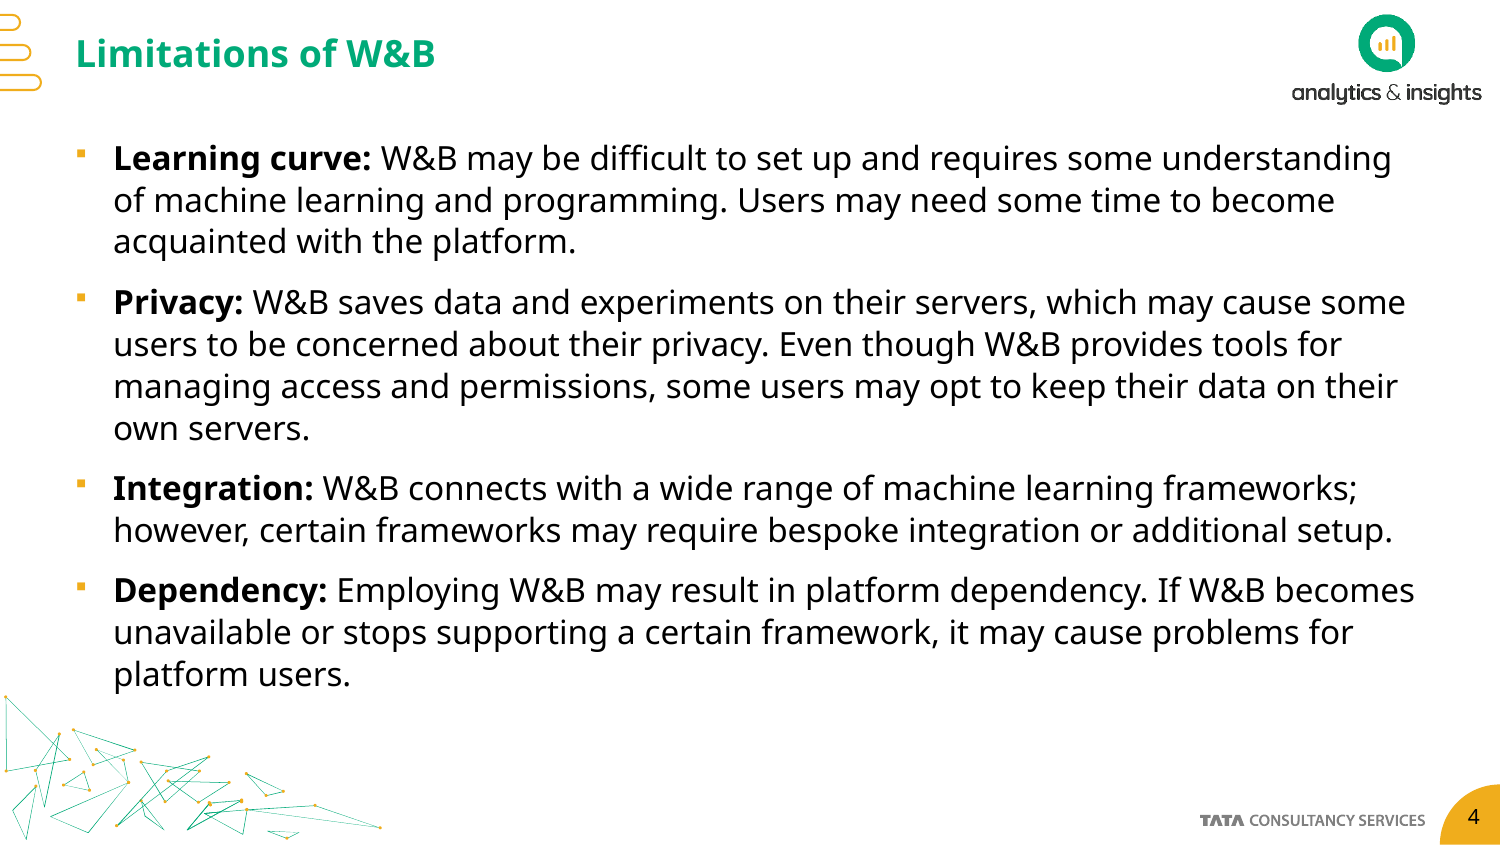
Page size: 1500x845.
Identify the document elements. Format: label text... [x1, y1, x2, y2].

list Learning curve: W&B may be difficult to set up and requires some understanding of machine learning and programming. Users may need some time to become acquainted with the platform. Privacy: W&B saves data and experiments on their servers, which may cause some users to be concerned about their privacy. Even though W&B provides tools for managing access and permissions, some users may opt to keep their data on their own servers. Integration: W&B connects with a wide range of machine learning frameworks; however, certain frameworks may require bespoke integration or additional setup. Dependency: Employing W&B may result in platform dependency. If W&B becomes unavailable or stops supporting a certain framework, it may cause problems for platform users. [75, 135, 1425, 751]
title Limitations of W&B [75, 0, 1275, 106]
picture [1284, 10, 1489, 109]
slide_number 4 [1447, 791, 1500, 845]
